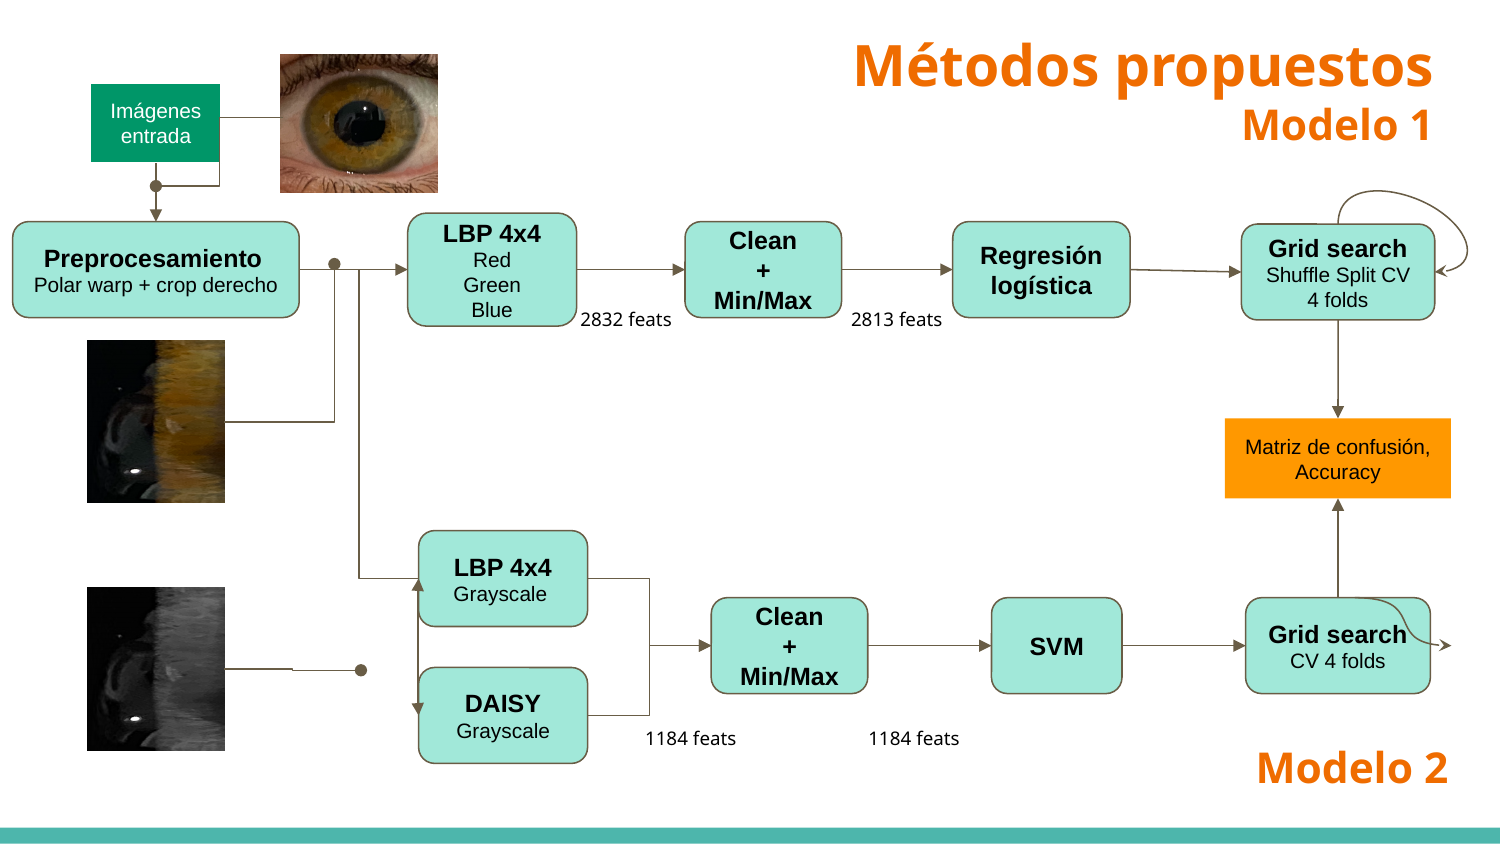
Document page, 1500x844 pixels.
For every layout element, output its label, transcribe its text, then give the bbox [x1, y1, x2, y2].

text_box Modelo 2 [1141, 725, 1464, 807]
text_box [155, 117, 283, 187]
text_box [298, 269, 419, 579]
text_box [1354, 597, 1452, 646]
text_box Imágenes entrada [90, 83, 222, 164]
picture [87, 340, 225, 504]
text_box Grid search Shuffle Split CV 4 folds [1241, 223, 1435, 320]
text_box Clean + Min/Max [715, 597, 868, 694]
title Métodos propuestos Modelo 1 [756, 14, 1449, 199]
text_box Matriz de confusión, Accuracy [1224, 418, 1451, 499]
text_box 2813 feats [836, 296, 982, 342]
text_box 1184 feats [629, 715, 776, 761]
text_box Preprocesamiento Polar warp + crop derecho [12, 221, 300, 318]
text_box Grid search CV 4 folds [1245, 597, 1431, 694]
text_box Regresión logística [952, 221, 1131, 318]
text_box LBP 4x4 Red Green Blue [407, 213, 577, 327]
text_box 1184 feats [853, 715, 1000, 761]
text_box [1337, 223, 1435, 273]
picture [280, 54, 438, 193]
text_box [587, 645, 712, 716]
text_box DAISY Grayscale [418, 667, 588, 764]
text_box 2832 feats [565, 296, 712, 342]
text_box LBP 4x4 Grayscale [423, 530, 588, 627]
picture [87, 587, 225, 751]
text_box SVM [991, 597, 1122, 694]
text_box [587, 578, 712, 645]
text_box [1129, 269, 1242, 273]
text_box Clean + Min/Max [684, 221, 842, 318]
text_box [224, 263, 335, 423]
